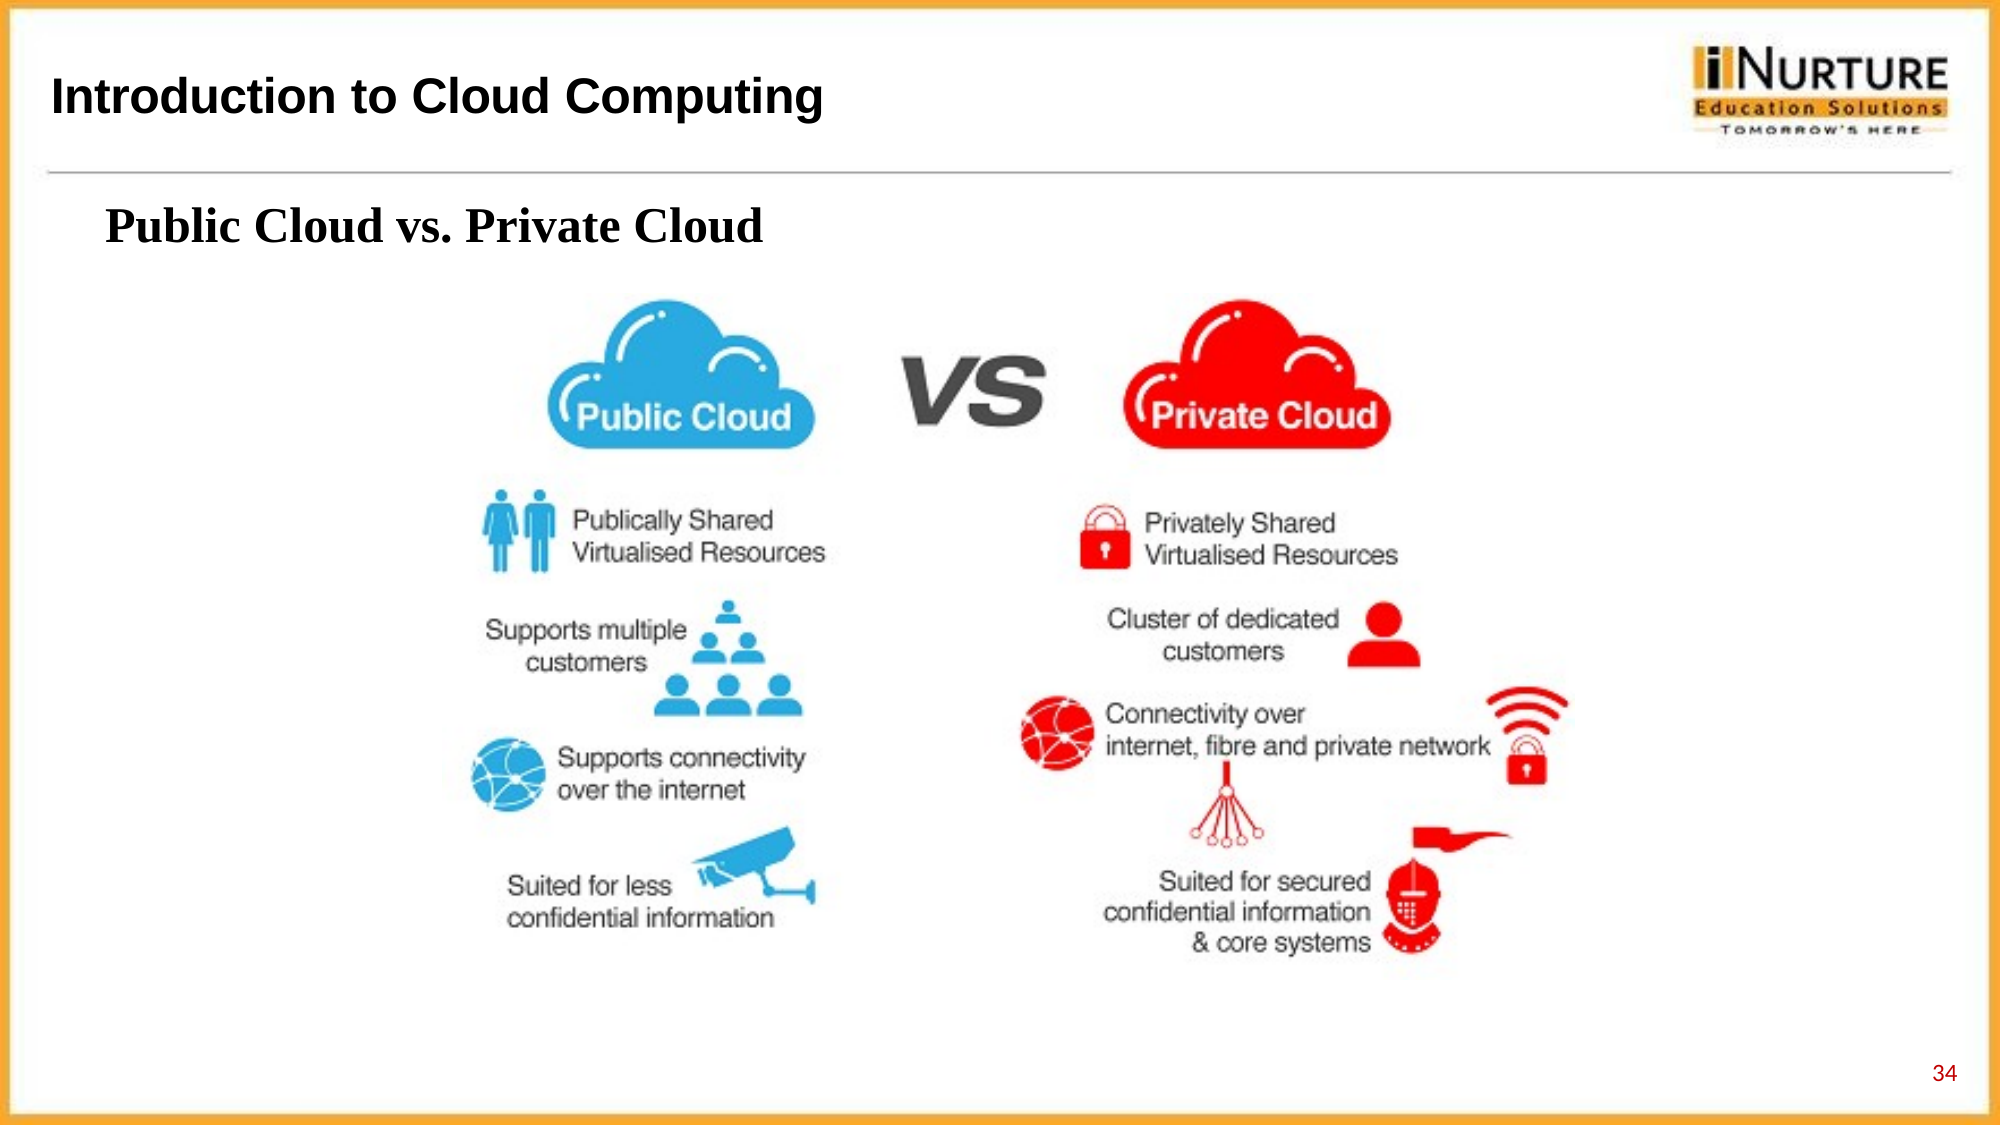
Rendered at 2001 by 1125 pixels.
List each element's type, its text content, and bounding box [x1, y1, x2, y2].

title Introduction to Cloud Computing [48, 61, 825, 251]
slide_number 10 [1925, 1060, 1964, 1125]
picture [0, 0, 2000, 1125]
text_box Public Cloud vs. Private Cloud [103, 190, 767, 253]
